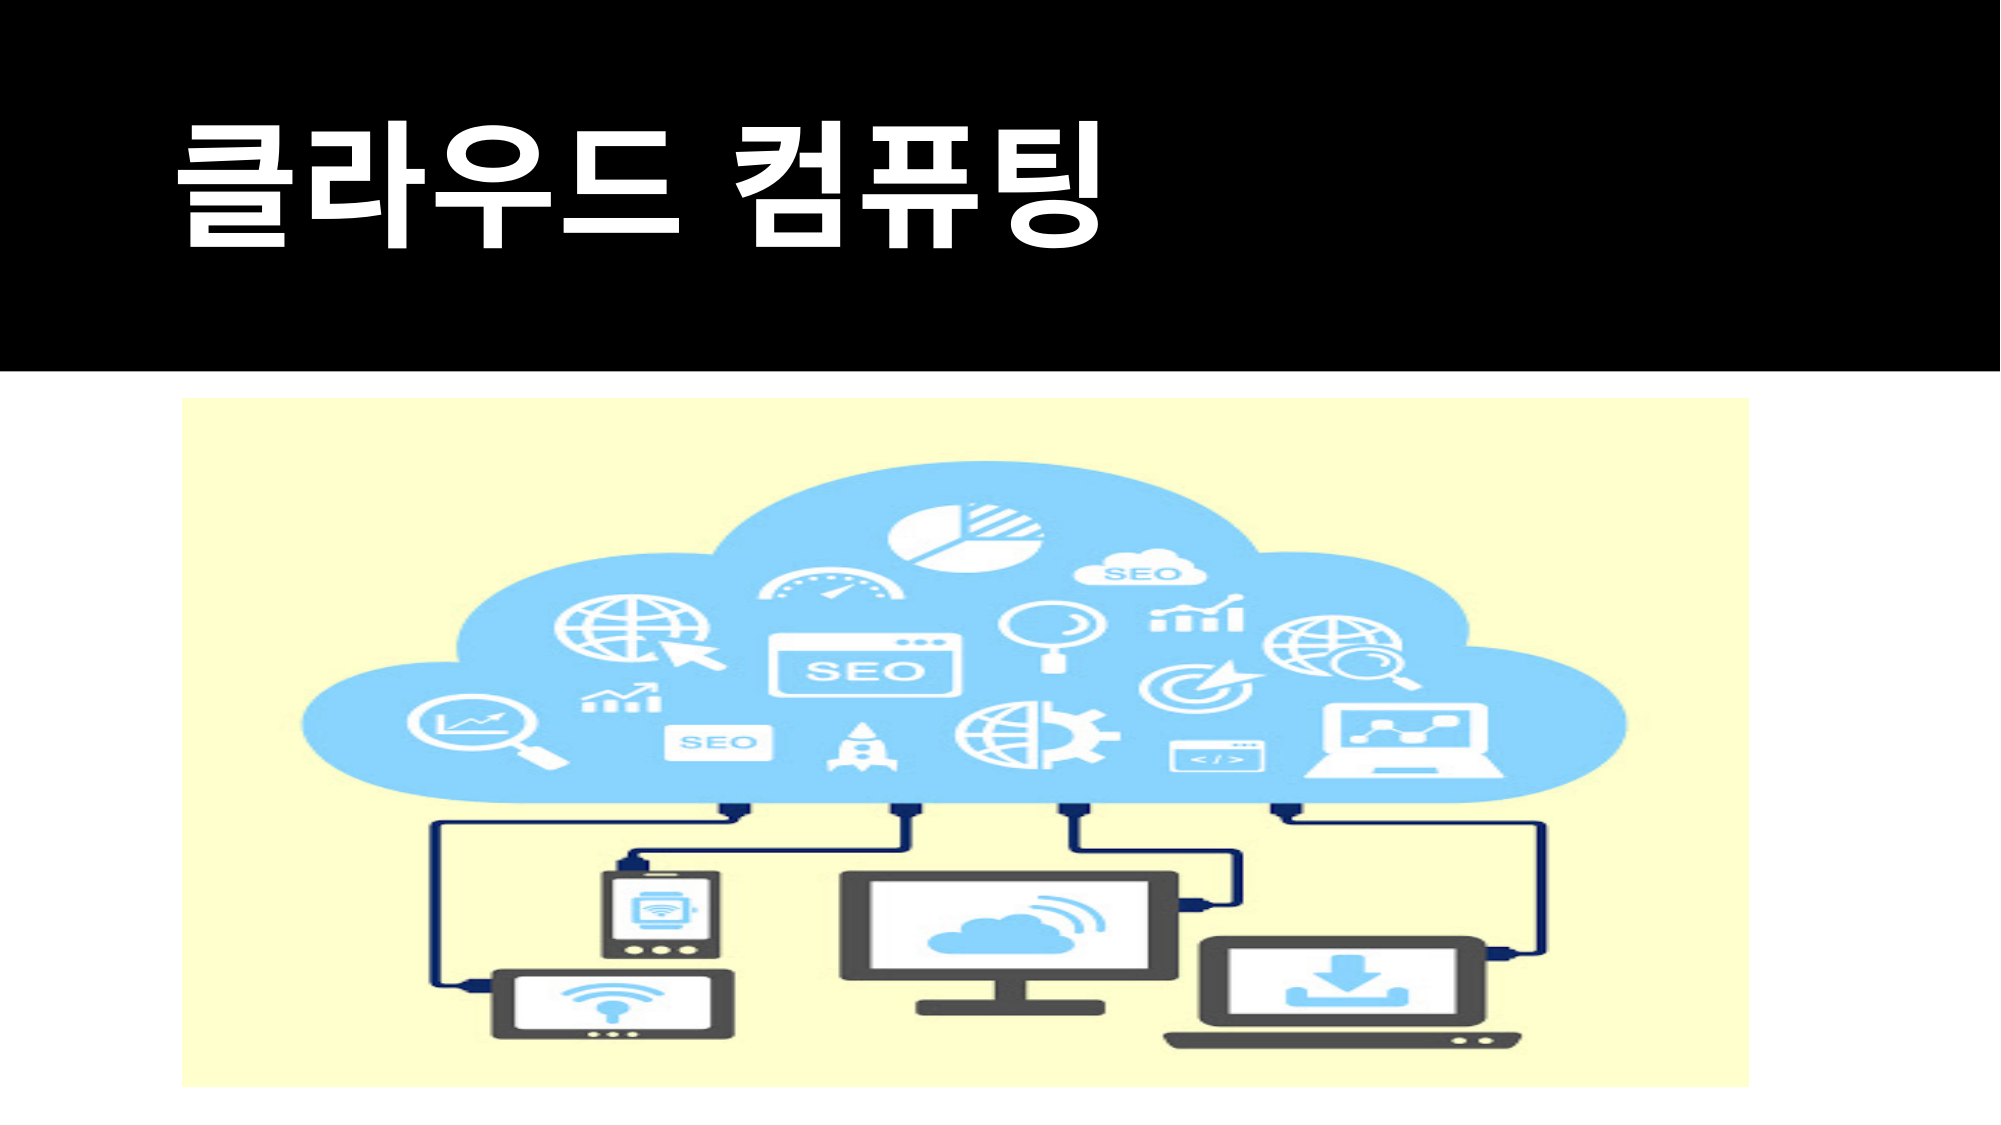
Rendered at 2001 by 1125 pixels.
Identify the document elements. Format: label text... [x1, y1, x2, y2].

picture [182, 398, 1749, 1087]
title 클라우드 컴퓨팅 [157, 52, 1842, 332]
